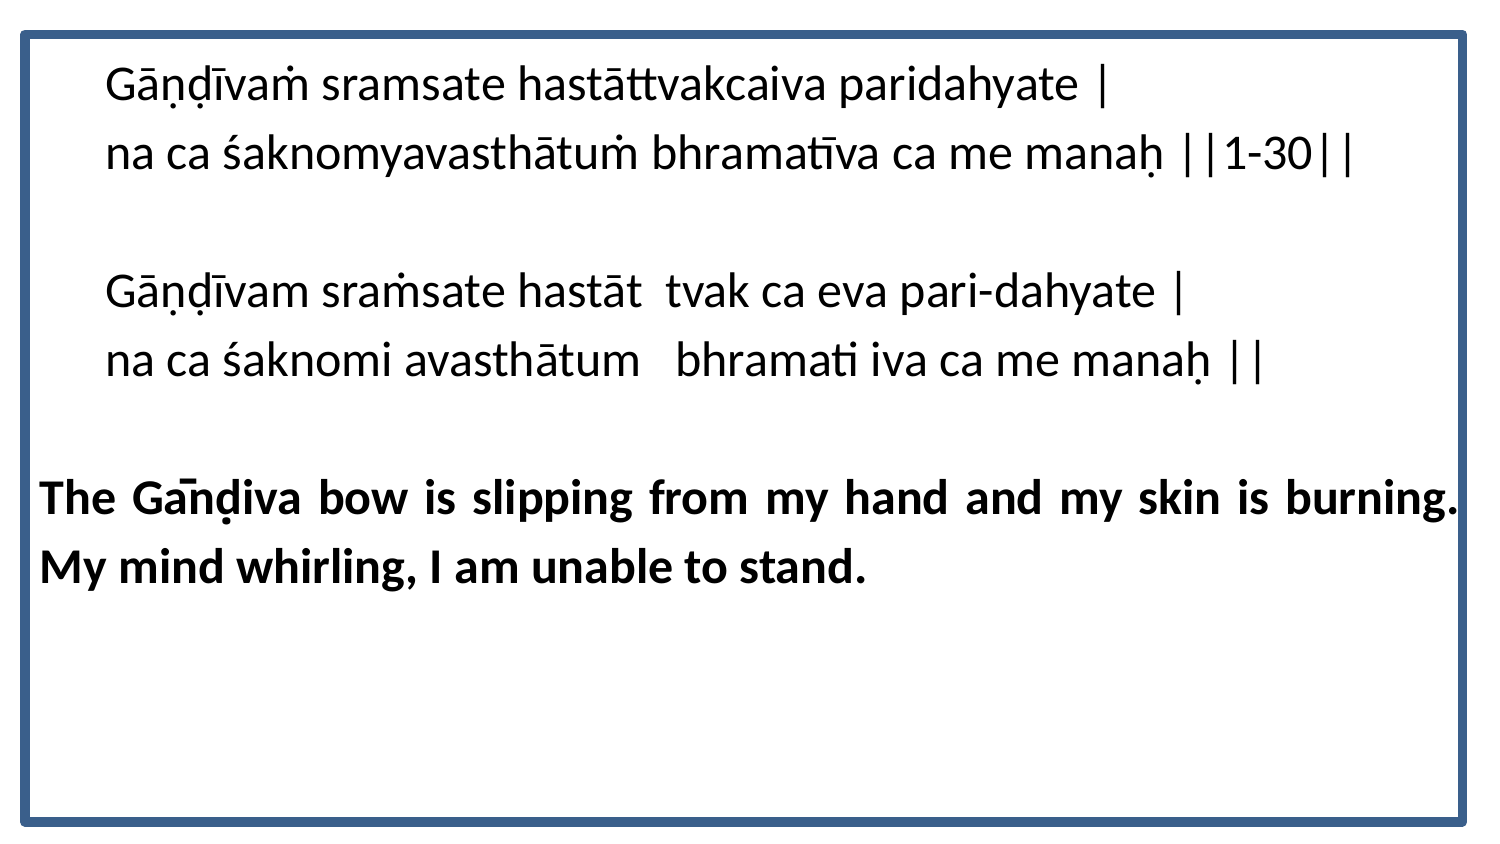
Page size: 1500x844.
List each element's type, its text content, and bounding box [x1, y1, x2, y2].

text_box [23, 32, 1464, 824]
text_box Gāṇḍīvaṁ sramsate hastāttvakcaiva paridahyate | na ca śaknomyavasthātuṁ bhramatīva ca me manaḥ ||1-30|| Gāṇḍīvam sraṁsate hastāt tvak ca eva pari-dahyate | na ca śaknomi avasthātum bhramati iva ca me manaḥ || The Gānḍiva bow is slipping from my hand and my skin is burning. My mind whirling, I am unable to stand. [24, 34, 1475, 601]
